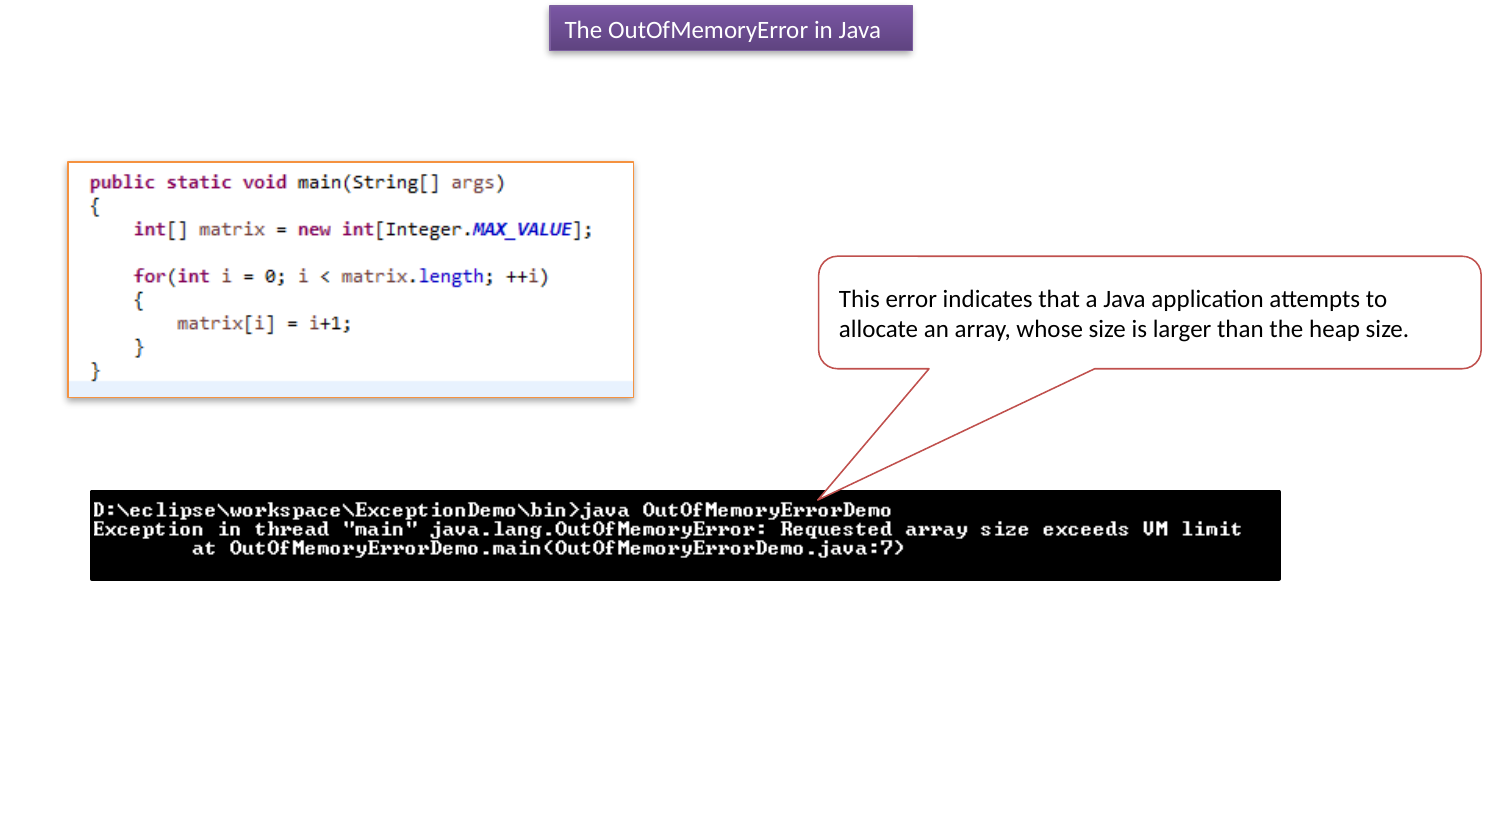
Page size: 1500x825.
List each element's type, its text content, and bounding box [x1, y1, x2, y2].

text_box This error indicates that a Java application attempts to allocate an array, whose size is larger than the heap size. [816, 254, 1484, 492]
picture [93, 493, 1278, 577]
text_box The OutOfMemoryError in Java [549, 5, 913, 51]
picture [68, 162, 633, 398]
